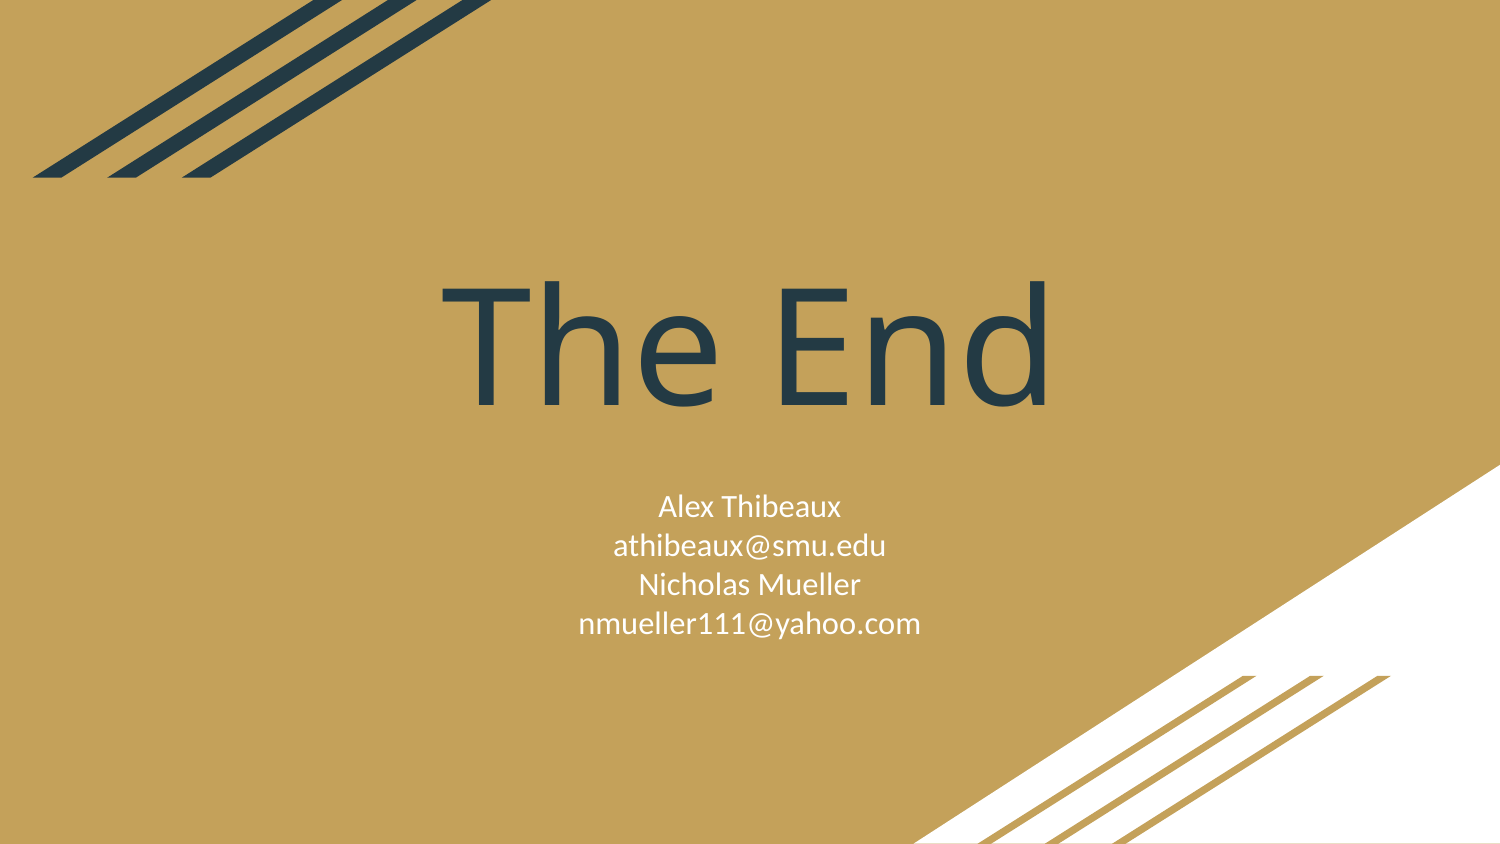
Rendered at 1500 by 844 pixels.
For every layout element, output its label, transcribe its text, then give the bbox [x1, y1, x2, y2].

list Alex Thibeaux athibeaux@smu.edu Nicholas Mueller nmueller111@yahoo.com [227, 469, 1273, 657]
title The End [227, 227, 1273, 454]
